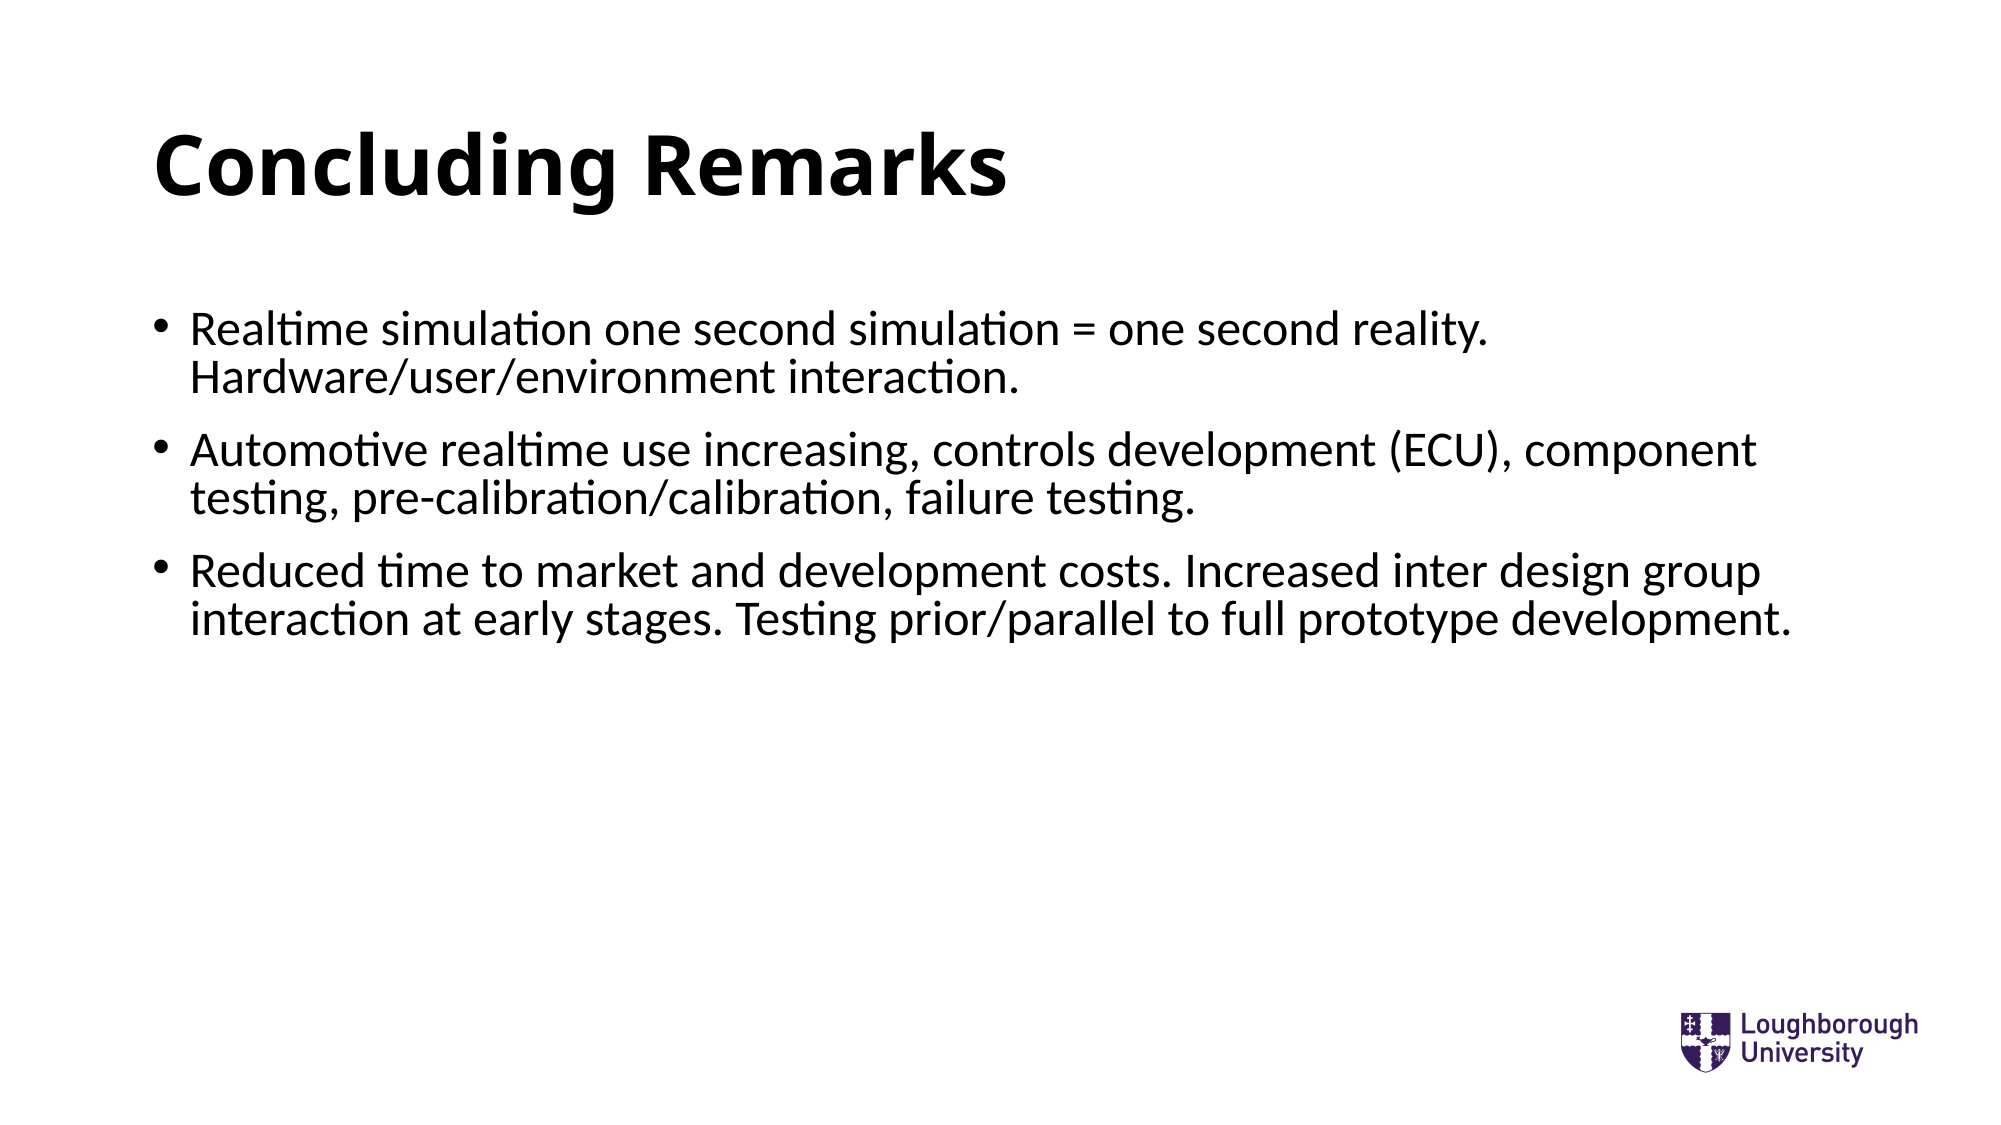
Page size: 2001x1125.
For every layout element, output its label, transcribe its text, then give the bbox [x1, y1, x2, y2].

picture [1660, 992, 1938, 1093]
title Concluding Remarks [137, 59, 1863, 278]
list Realtime simulation one second simulation = one second reality. Hardware/user/environment interaction. Automotive realtime use increasing, controls development (ECU), component testing, pre-calibration/calibration, failure testing. Reduced time to market and development costs. Increased inter design group interaction at early stages. Testing prior/parallel to full prototype development. [137, 299, 1863, 1014]
